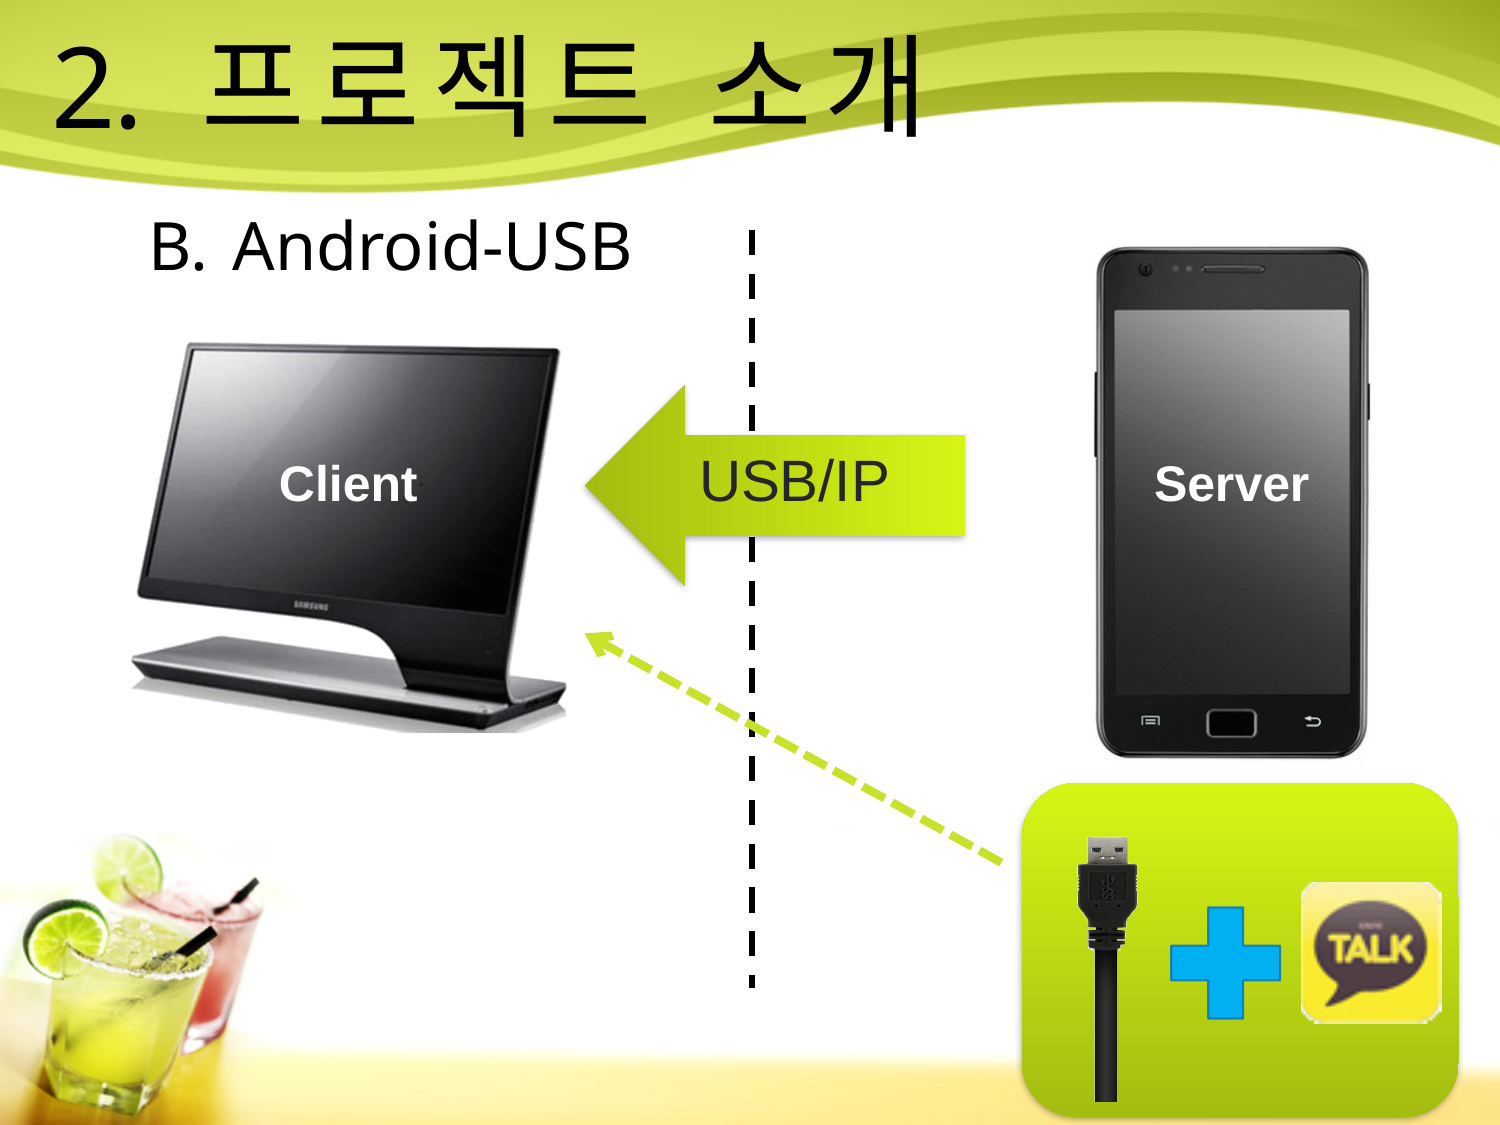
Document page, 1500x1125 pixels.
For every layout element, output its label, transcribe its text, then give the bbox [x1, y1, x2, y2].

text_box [584, 633, 1002, 863]
picture [0, 0, 1500, 1125]
text_box [1023, 783, 1459, 1118]
text_box Android-USB [123, 196, 1117, 303]
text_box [584, 385, 966, 587]
title 프로젝트 소개 [35, 24, 1424, 143]
text_box [1198, 905, 1282, 1021]
